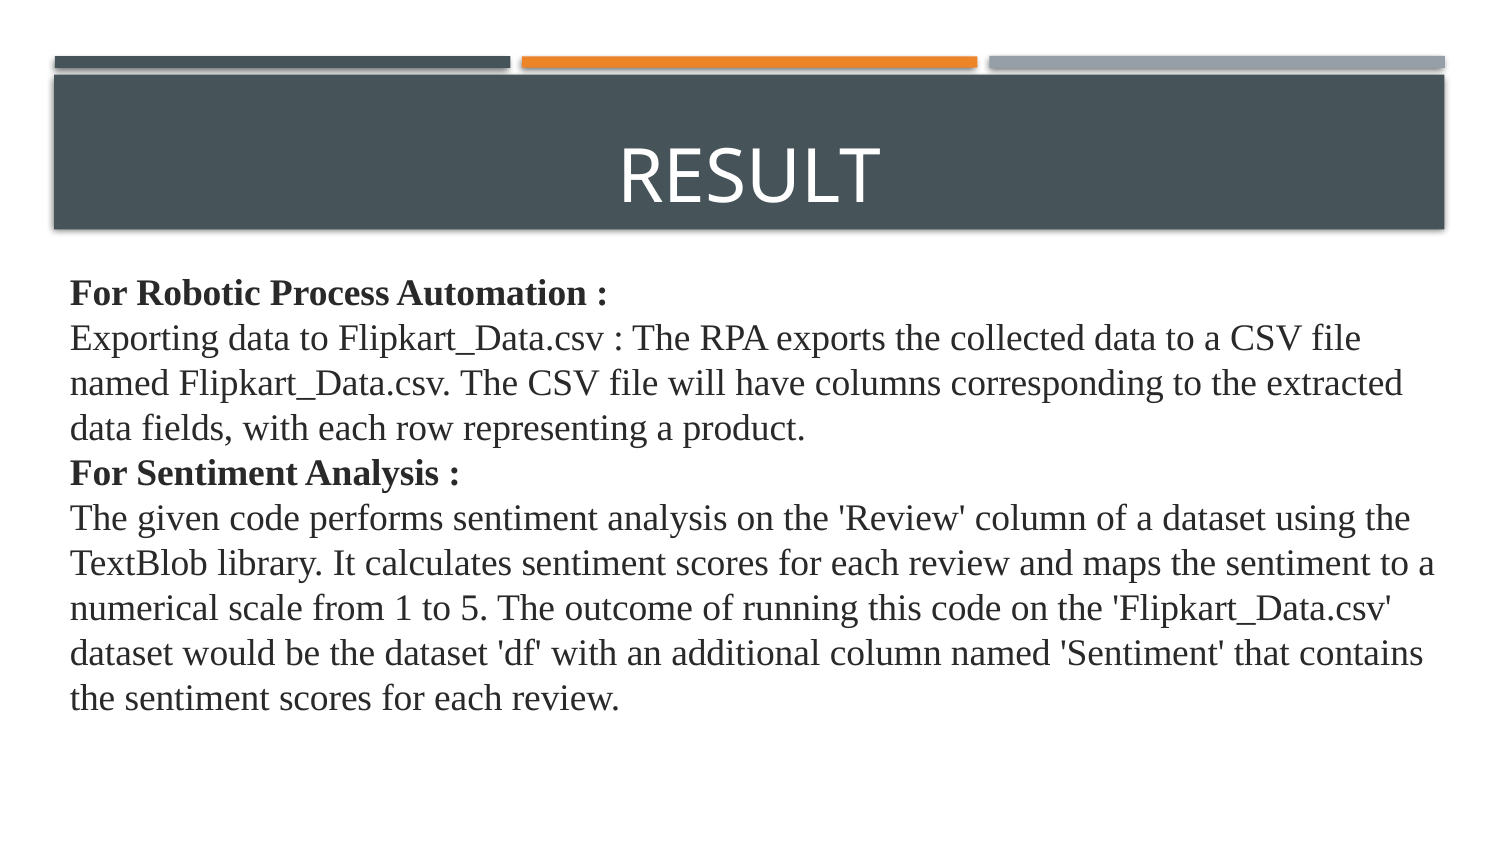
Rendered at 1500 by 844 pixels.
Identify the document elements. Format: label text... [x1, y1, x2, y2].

text_box For Robotic Process Automation : Exporting data to Flipkart_Data.csv : The RPA exports the collected data to a CSV file named Flipkart_Data.csv. The CSV file will have columns corresponding to the extracted data fields, with each row representing a product. For Sentiment Analysis : The given code performs sentiment analysis on the 'Review' column of a dataset using the TextBlob library. It calculates sentiment scores for each review and maps the sentiment to a numerical scale from 1 to 5. The outcome of running this code on the 'Flipkart_Data.csv' dataset would be the dataset 'df' with an additional column named 'Sentiment' that contains the sentiment scores for each review. [55, 260, 1464, 725]
title Result [70, 89, 1428, 225]
